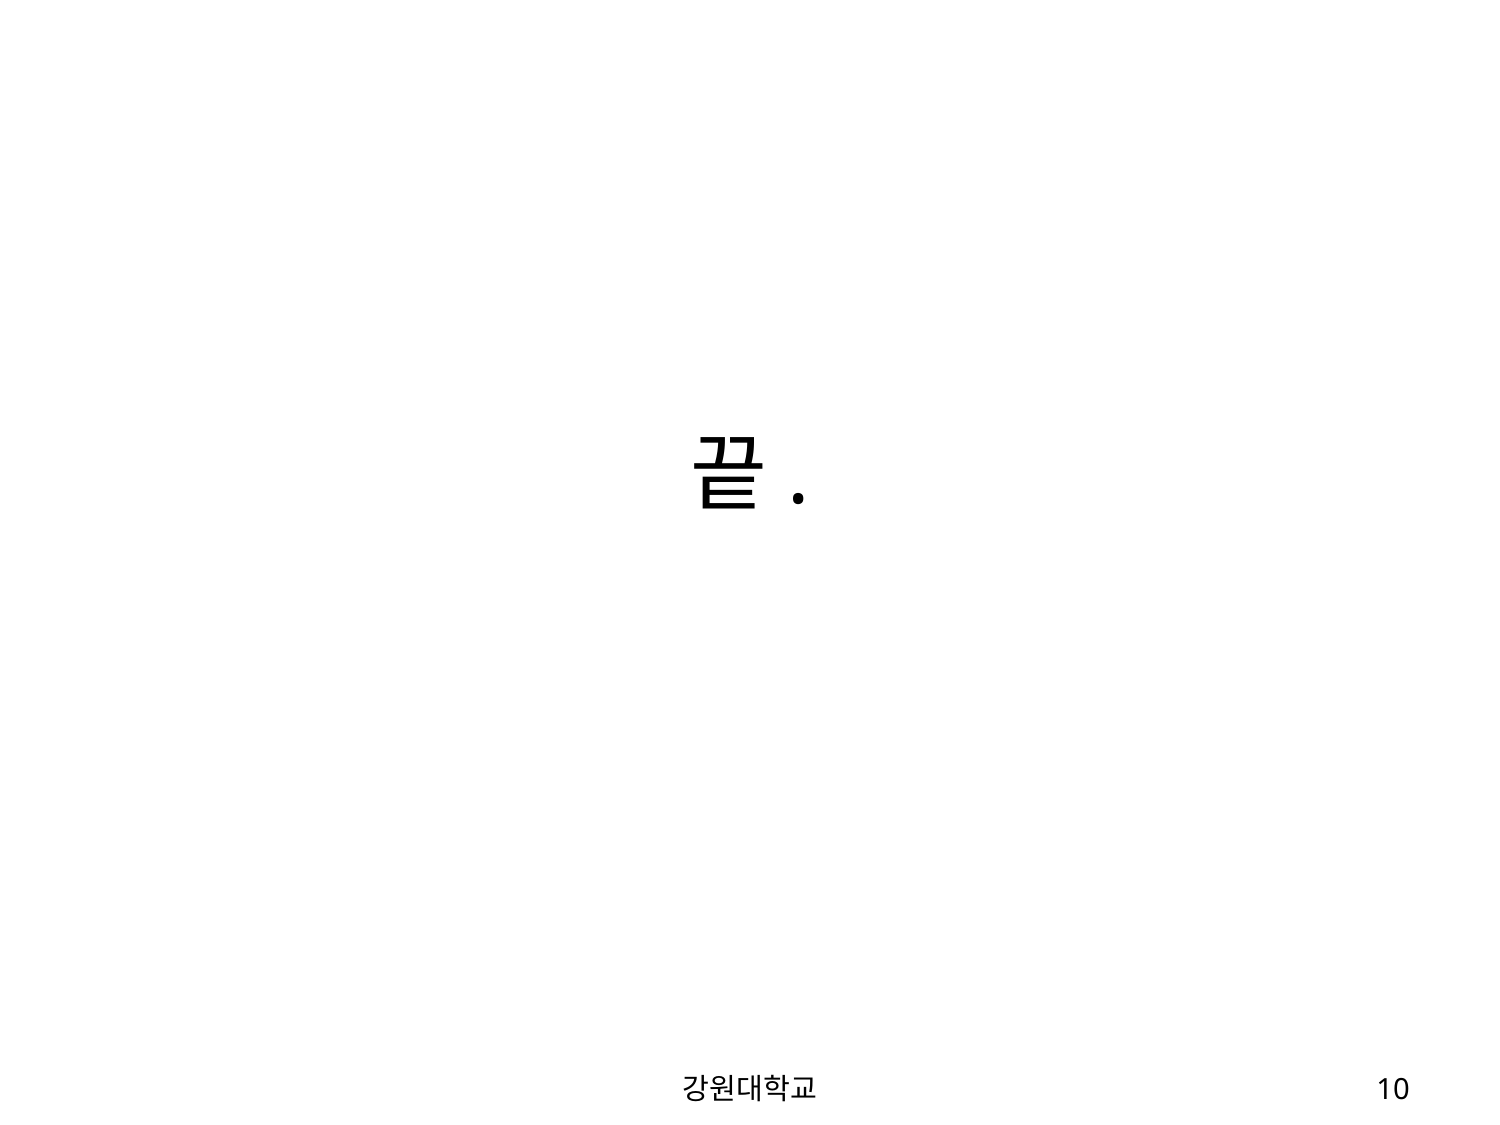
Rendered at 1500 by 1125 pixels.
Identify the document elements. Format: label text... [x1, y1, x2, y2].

slide_number 10 [1074, 1062, 1426, 1103]
footer 강원대학교 [512, 1062, 988, 1103]
title 끝. [112, 349, 1388, 591]
